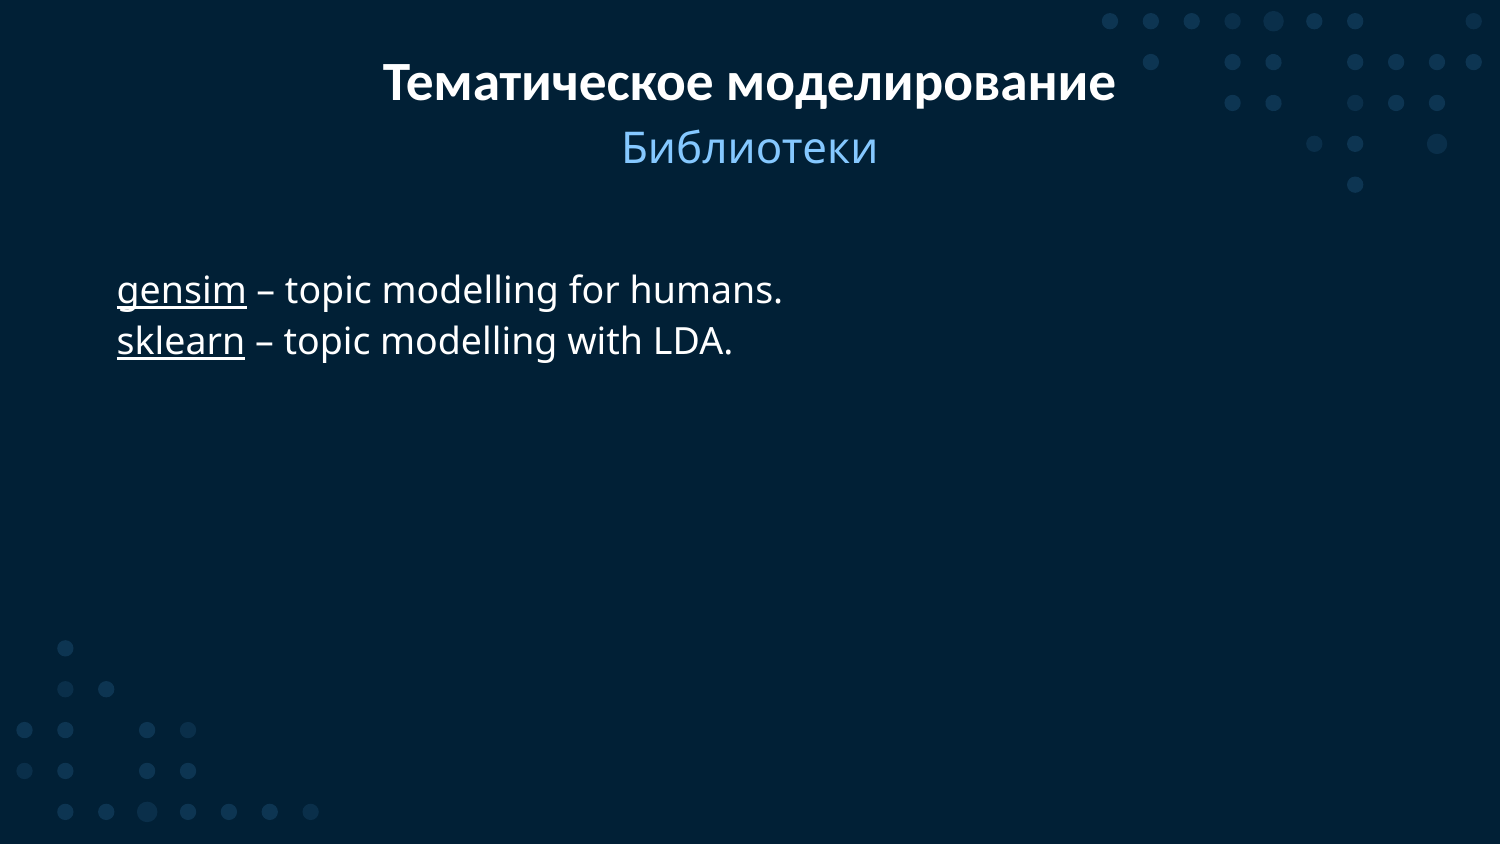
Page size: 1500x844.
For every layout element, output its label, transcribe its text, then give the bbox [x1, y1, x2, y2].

text_box gensim – topic modelling for humans. sklearn – topic modelling with LDA. [101, 258, 799, 376]
list Библиотеки [103, 120, 1397, 196]
title Тематическое моделирование [103, 44, 1397, 120]
